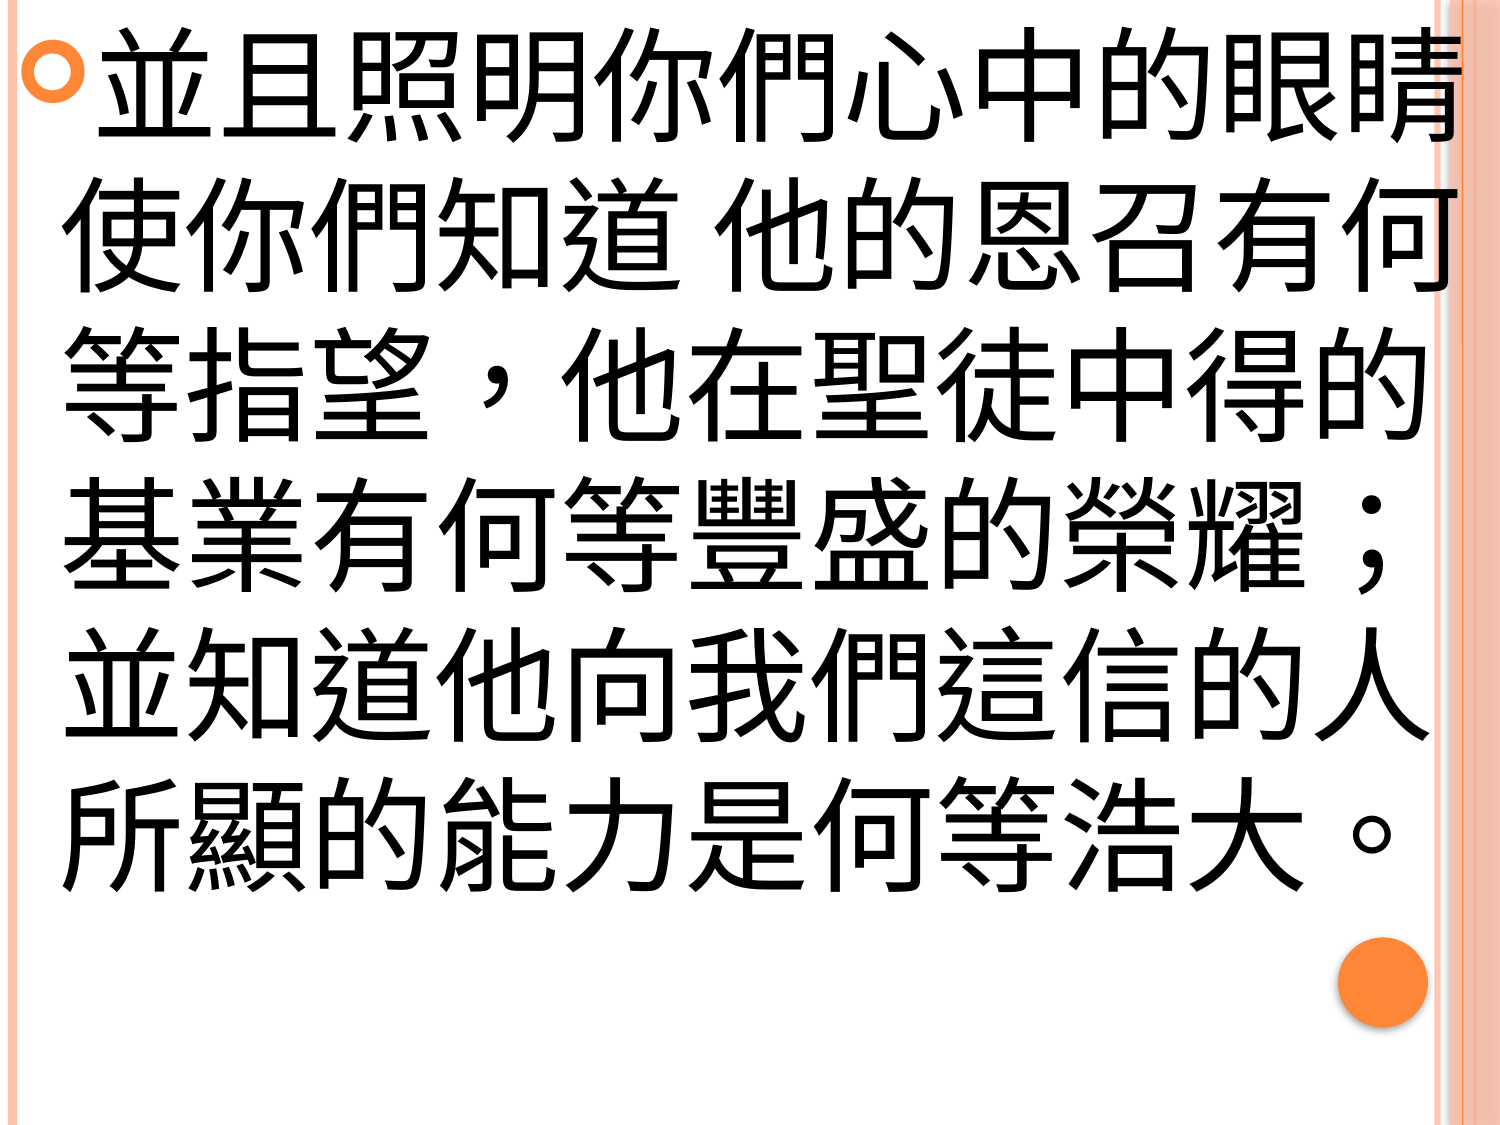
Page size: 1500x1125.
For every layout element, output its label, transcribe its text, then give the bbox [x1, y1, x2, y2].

list 並且照明你們心中的眼睛，使你們知道 他的恩召有何等指望，他在聖徒中得的 基業有何等豐盛的榮耀；並知道他向我們這信的人所顯的能力是何等浩大。 [0, 0, 1500, 1125]
